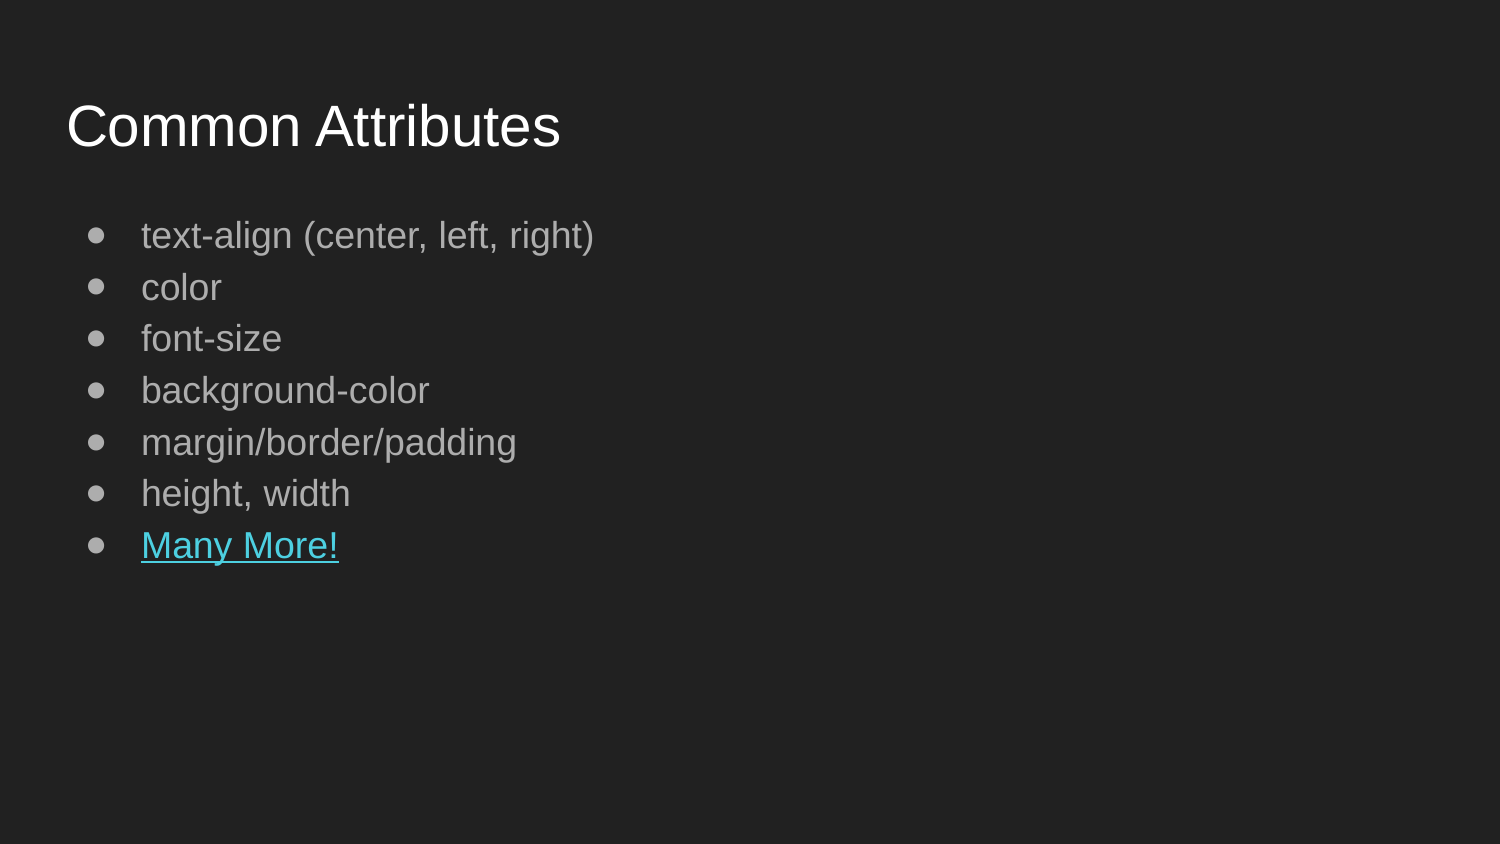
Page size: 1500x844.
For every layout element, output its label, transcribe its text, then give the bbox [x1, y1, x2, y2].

title Common Attributes [51, 72, 1449, 167]
list text-align (center, left, right) color font-size background-color margin/border/padding height, width Many More! [51, 189, 1449, 750]
